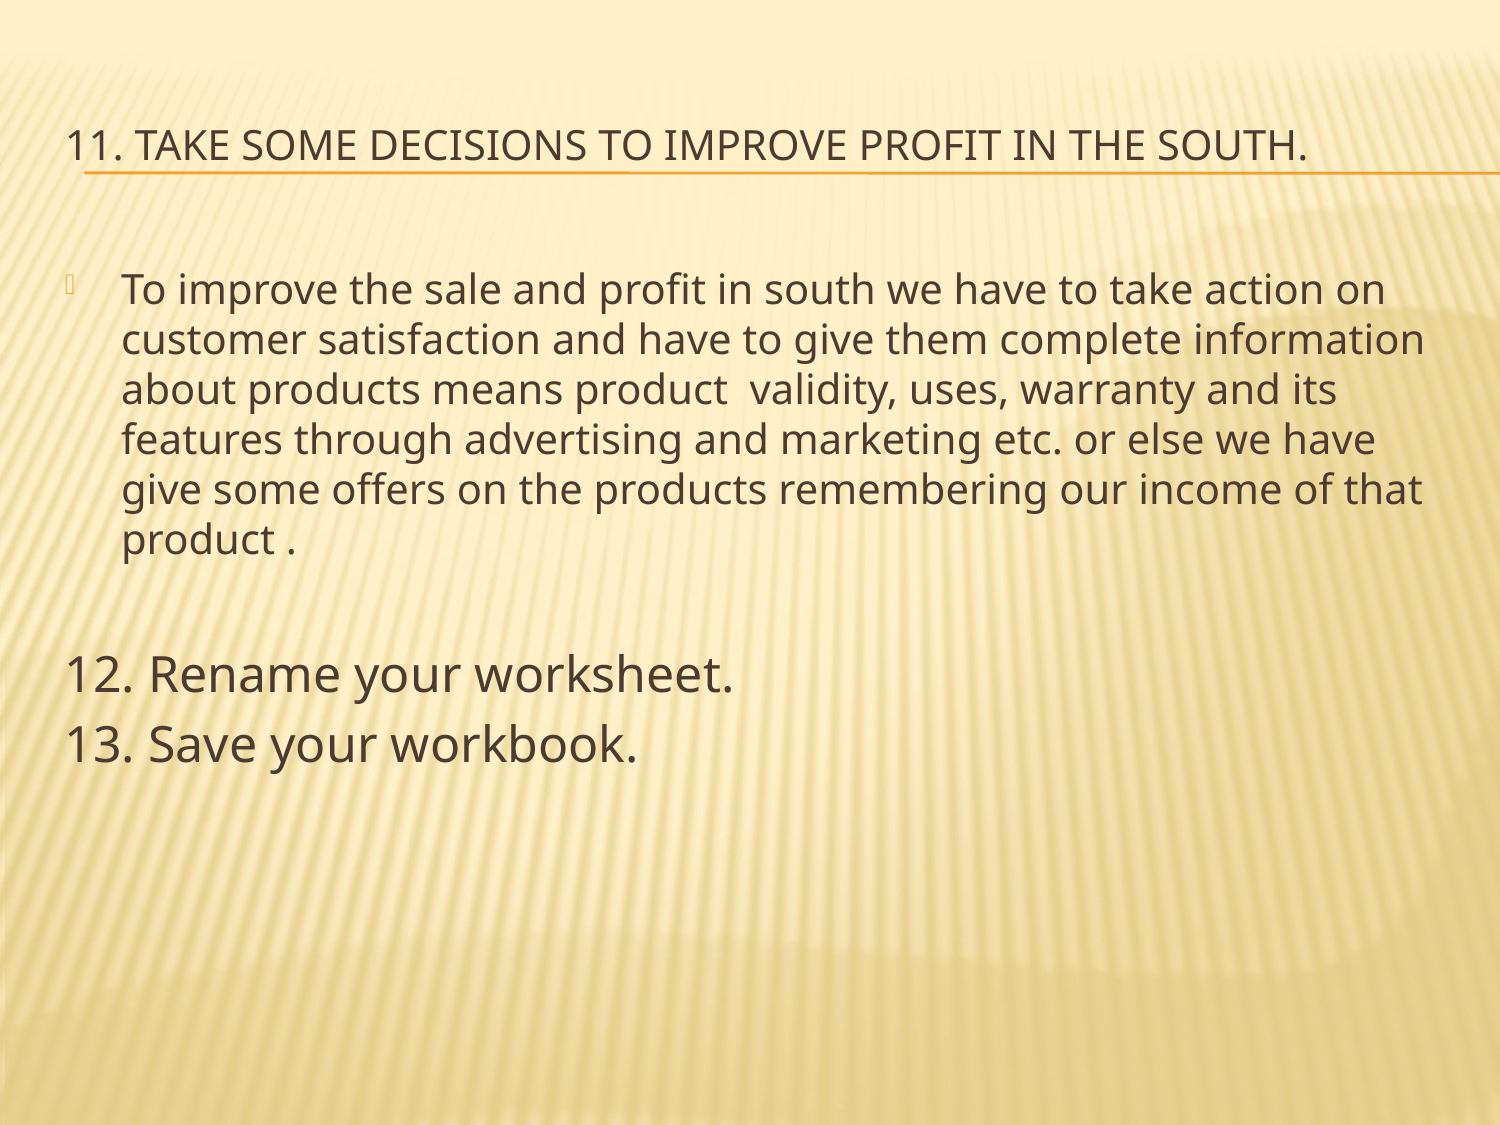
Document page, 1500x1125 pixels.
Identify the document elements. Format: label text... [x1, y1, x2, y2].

title 11. Take some decisions to improve profit in the south. [50, 75, 1475, 213]
list To improve the sale and profit in south we have to take action on customer satisfaction and have to give them complete information about products means product validity, uses, warranty and its features through advertising and marketing etc. or else we have give some offers on the products remembering our income of that product . 12. Rename your worksheet. 13. Save your workbook. [50, 254, 1475, 998]
